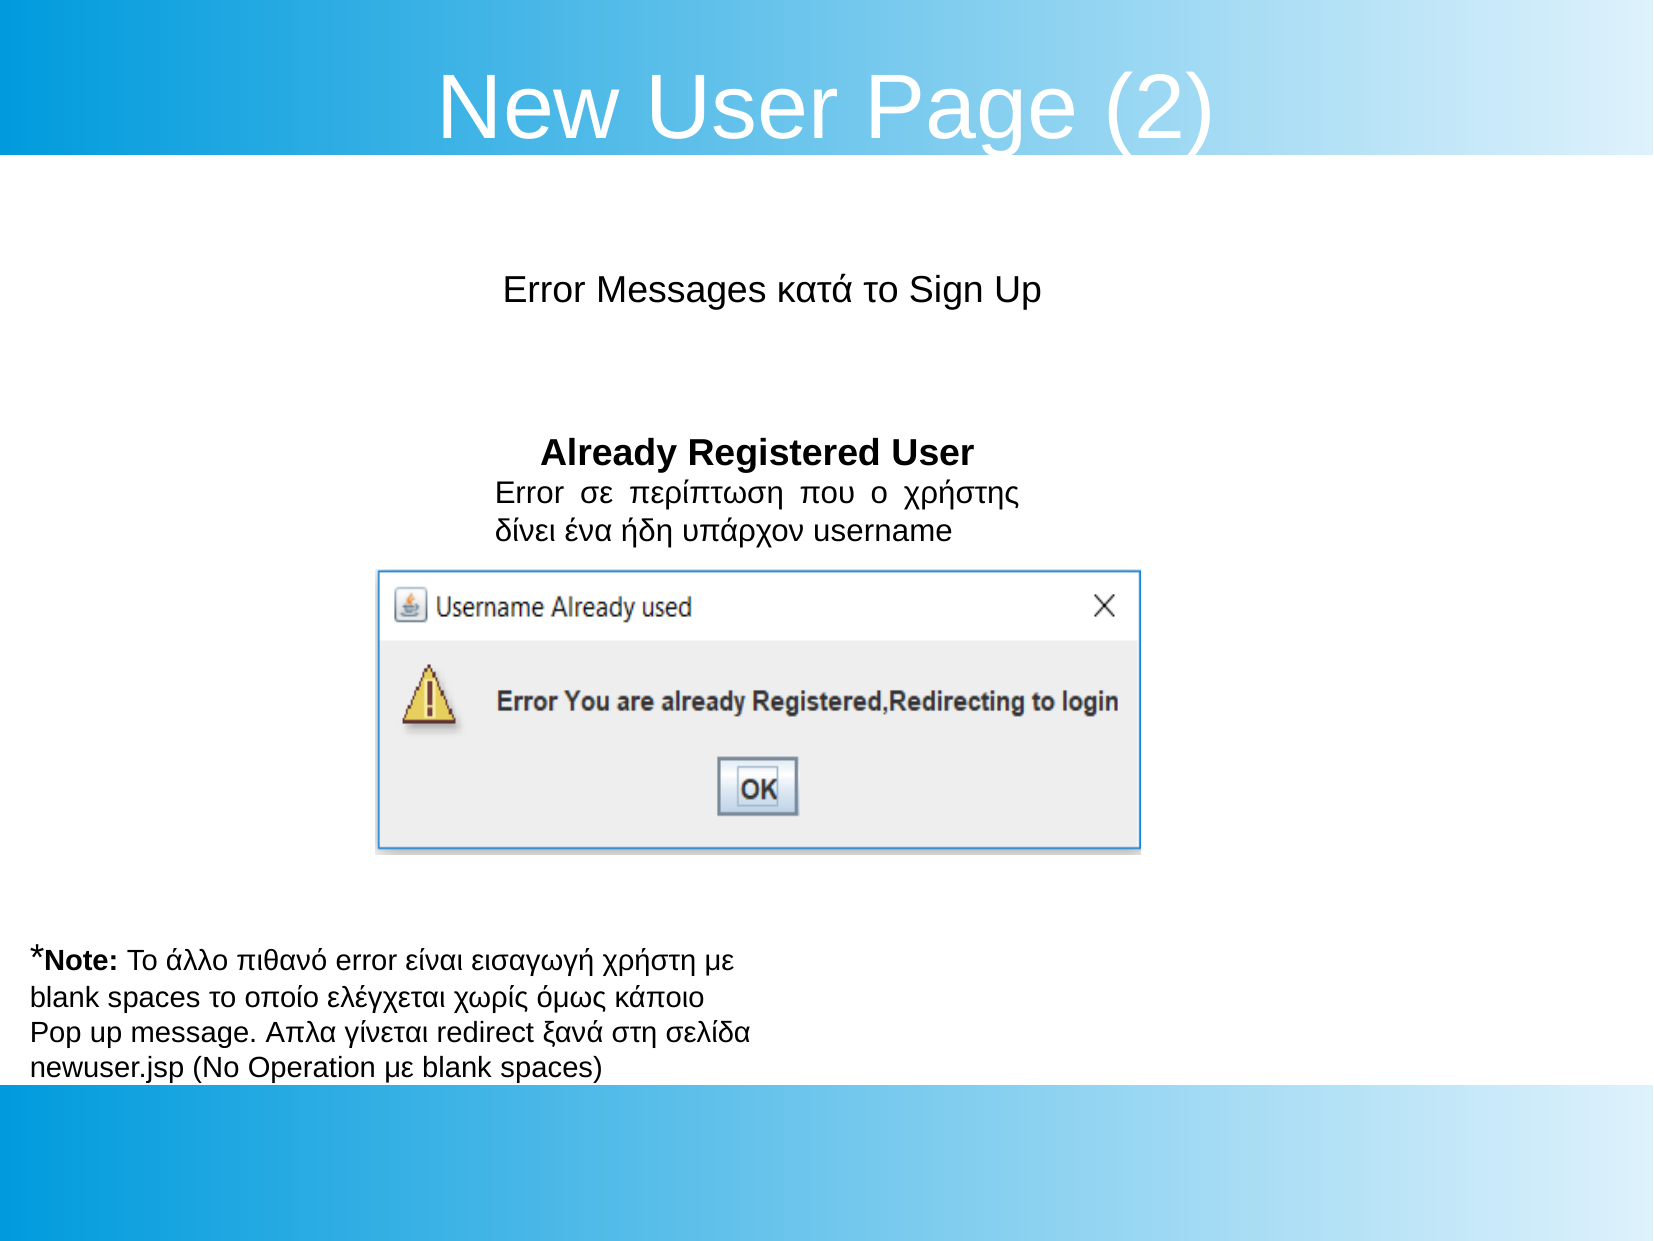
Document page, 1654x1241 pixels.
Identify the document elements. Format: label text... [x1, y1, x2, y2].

text_box *Note: Το άλλο πιθανό error είναι εισαγωγή χρήστη με blank spaces το οποίο ελέγχεται χωρίς όμως κάποιο Pop up message. Απλα γίνεται redirect ξανά στη σελίδα newuser.jsp (No Operation με blank spaces) [14, 925, 780, 1081]
text_box Error Messages κατά το Sign Up [314, 258, 1230, 315]
text_box New User Page (2) [82, 49, 1571, 154]
text_box Already Registered User Εrror σε περίπτωση που ο χρήστης δίνει ένα ήδη υπάρχον username [479, 420, 1035, 568]
picture [374, 569, 1141, 856]
